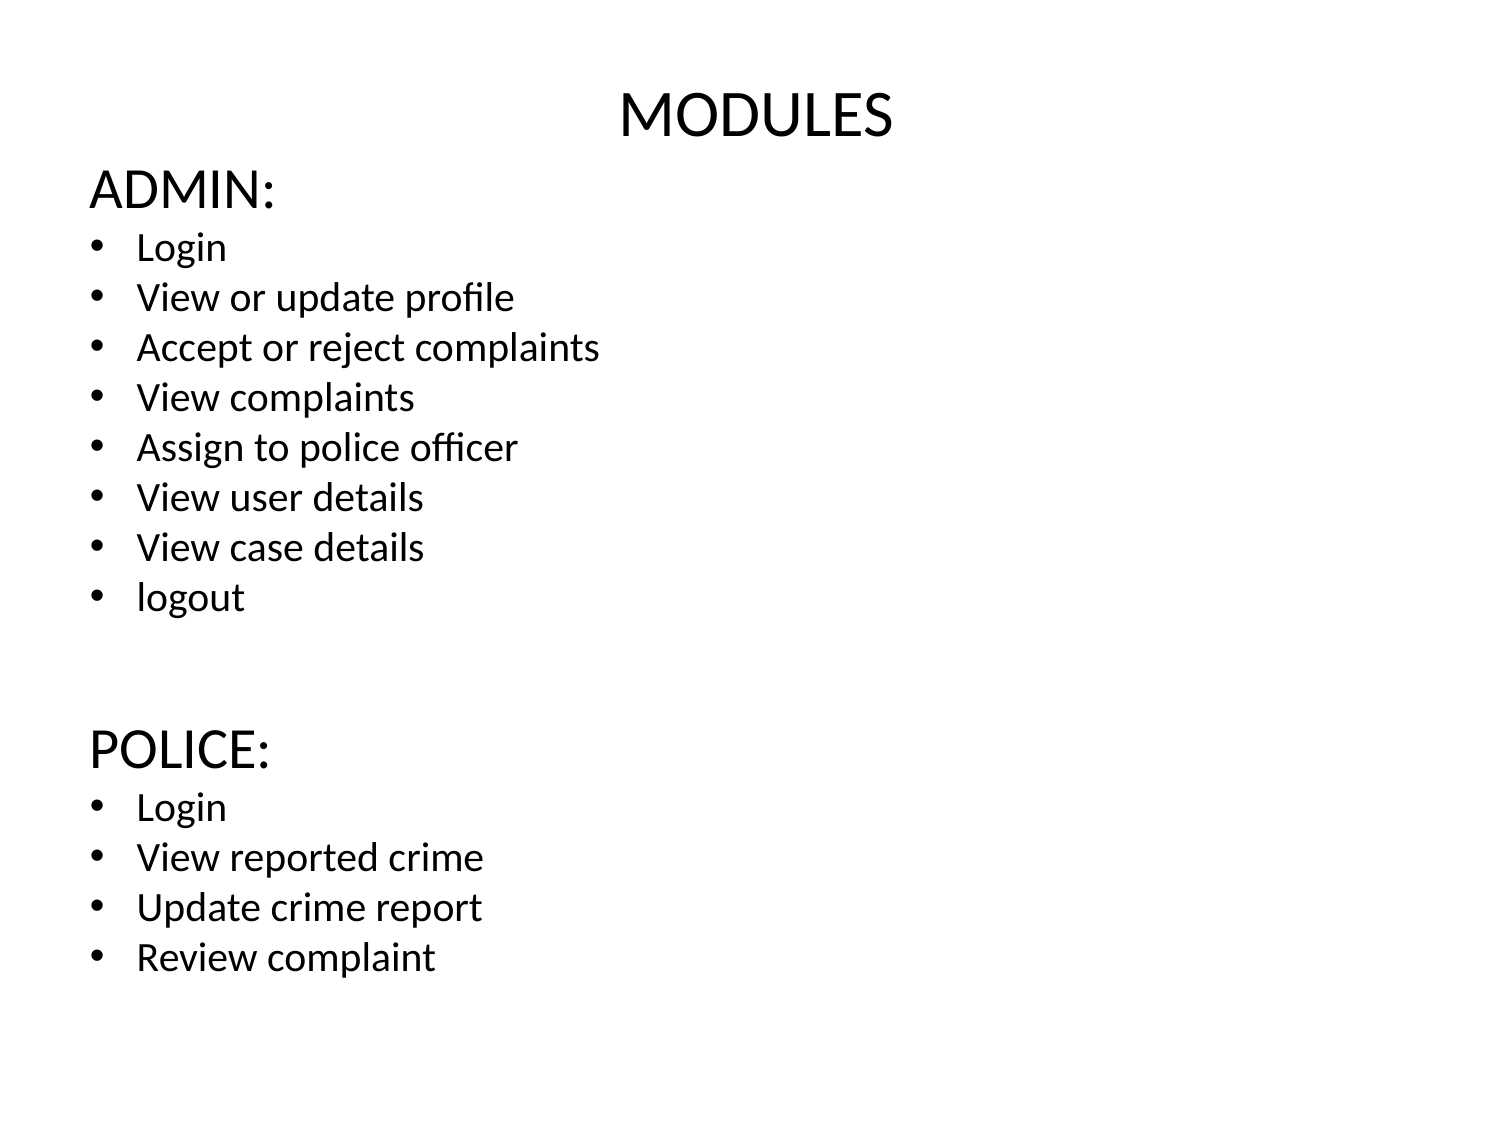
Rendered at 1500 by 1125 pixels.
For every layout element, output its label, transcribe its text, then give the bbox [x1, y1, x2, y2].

text_box MODULES ADMIN: Login View or update profile Accept or reject complaints View complaints Assign to police officer View user details View case details logout POLICE: Login View reported crime Update crime report Review complaint [74, 62, 1438, 1123]
